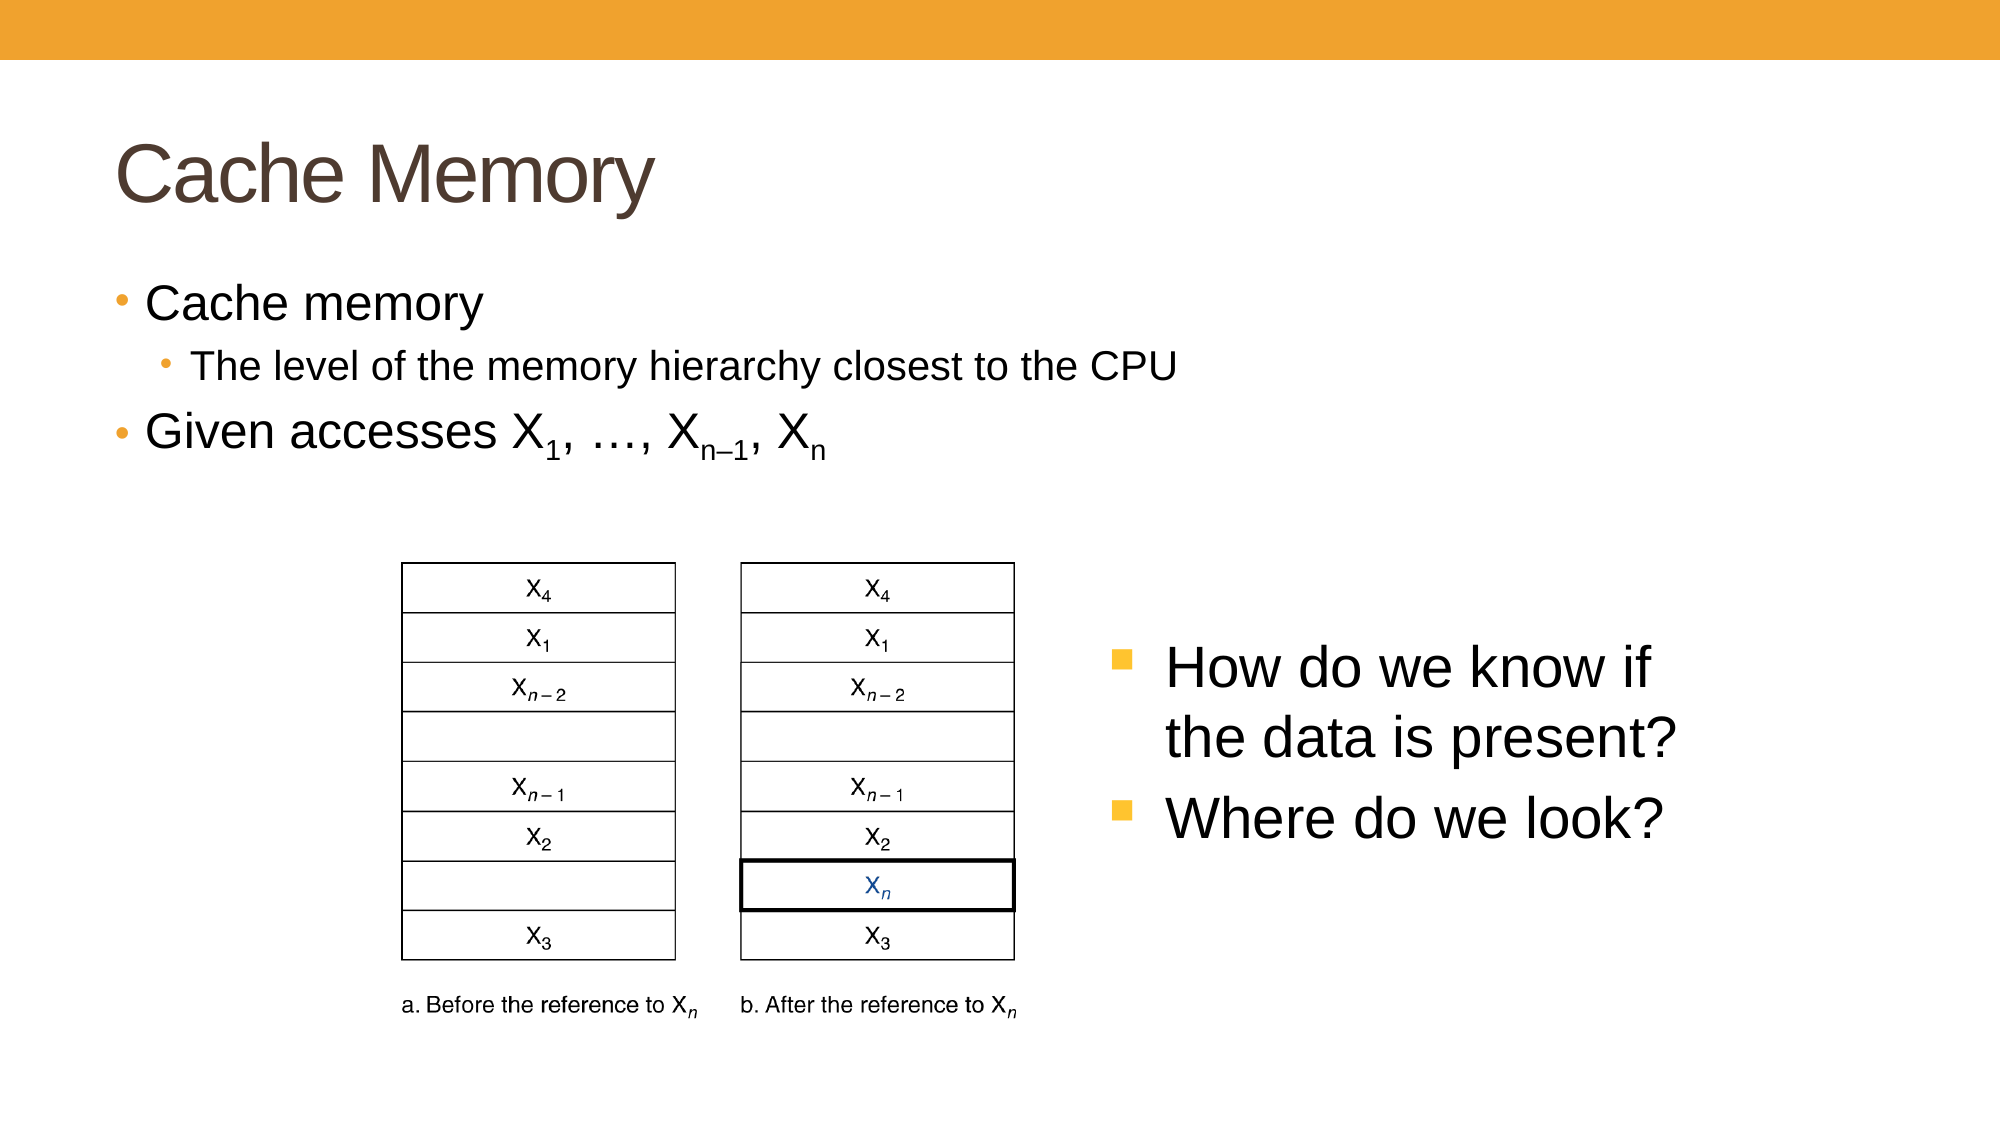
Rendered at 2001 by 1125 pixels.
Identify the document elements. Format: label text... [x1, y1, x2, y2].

list Cache memory The level of the memory hierarchy closest to the CPU Given accesses X1, …, Xn–1, Xn [99, 262, 1900, 1063]
title Cache Memory [99, 87, 1900, 250]
text_box How do we know if the data is present? Where do we look? [1094, 621, 1720, 1000]
picture [400, 562, 1016, 1023]
